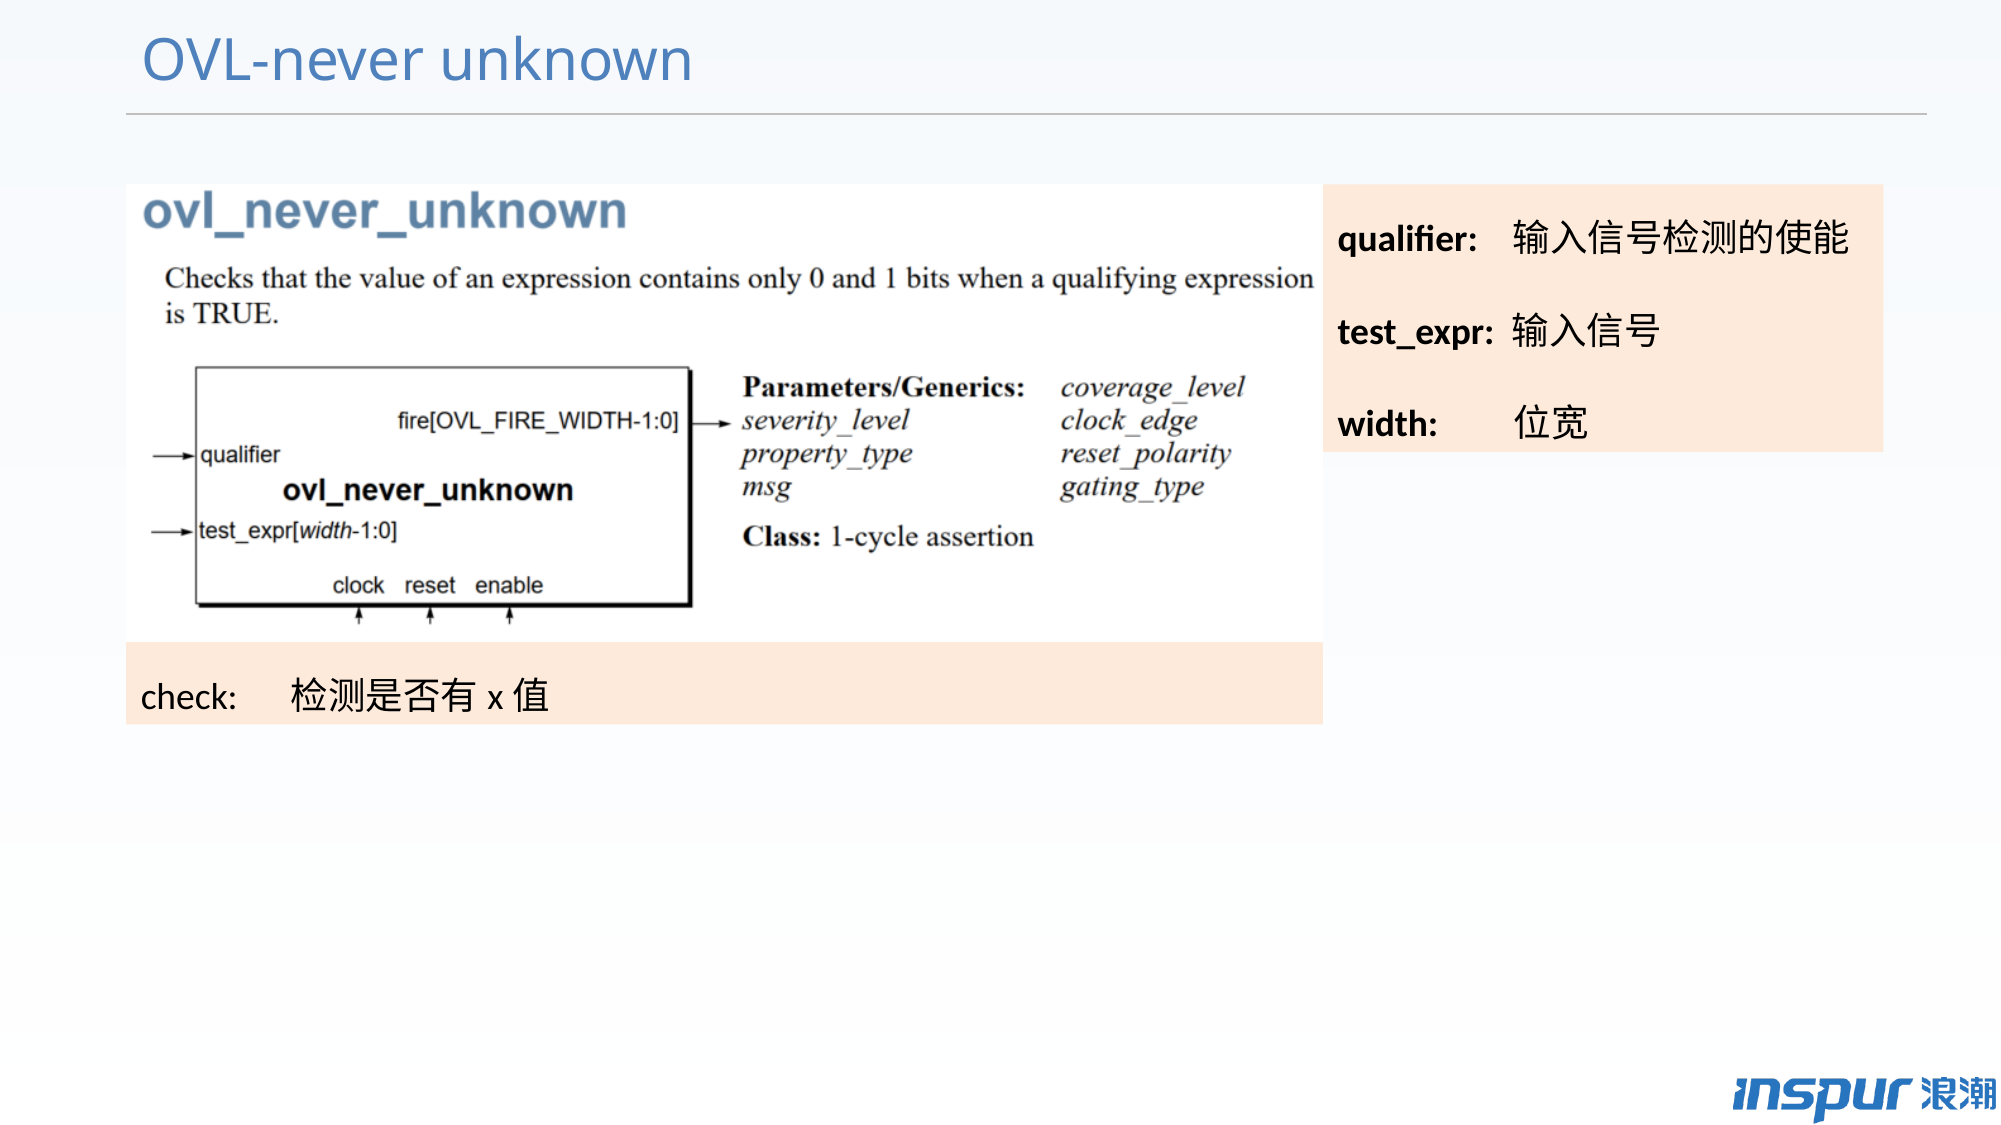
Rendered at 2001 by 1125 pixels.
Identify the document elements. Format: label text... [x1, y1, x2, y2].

picture [125, 184, 1324, 643]
text_box qualifier: 输入信号检测的使能 test_expr: 输入信号 width: 位宽 [1326, 184, 1884, 452]
text_box check: 检测是否有x值 [126, 651, 1323, 725]
picture [1732, 1076, 1996, 1124]
title OVL-never unknown [126, 0, 1712, 114]
